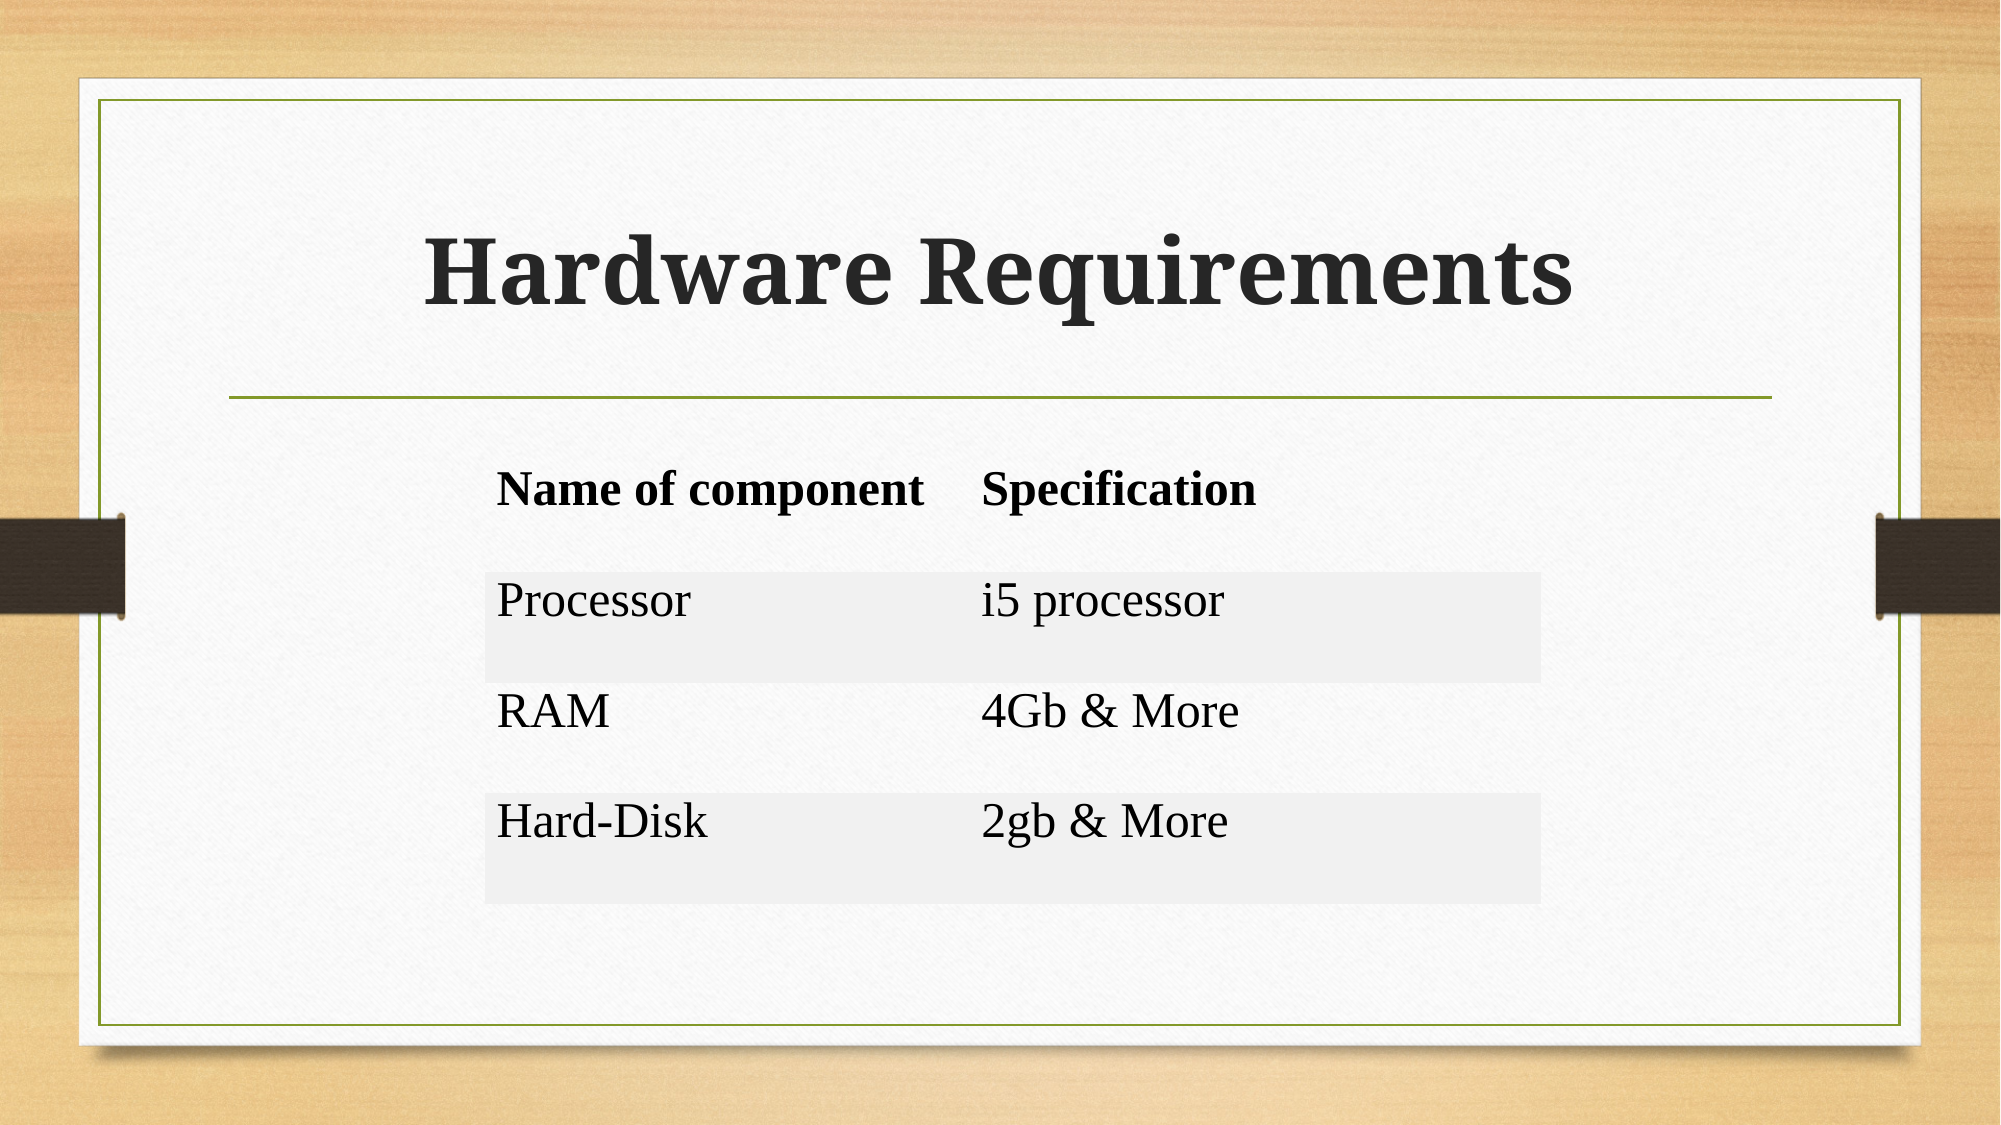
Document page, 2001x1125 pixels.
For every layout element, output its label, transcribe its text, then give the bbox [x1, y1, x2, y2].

table_header Specification [970, 461, 1541, 572]
table_cell RAM [485, 683, 970, 793]
table_cell Processor [485, 572, 970, 683]
table_cell 4Gb & More [970, 683, 1541, 793]
table_header Name of component [485, 461, 970, 572]
picture [0, 0, 2001, 1125]
table_cell 2gb & More [970, 793, 1541, 904]
table_cell Hard-Disk [485, 793, 970, 904]
table_cell i5 processor [970, 572, 1541, 683]
title Hardware Requirements [212, 161, 1788, 375]
